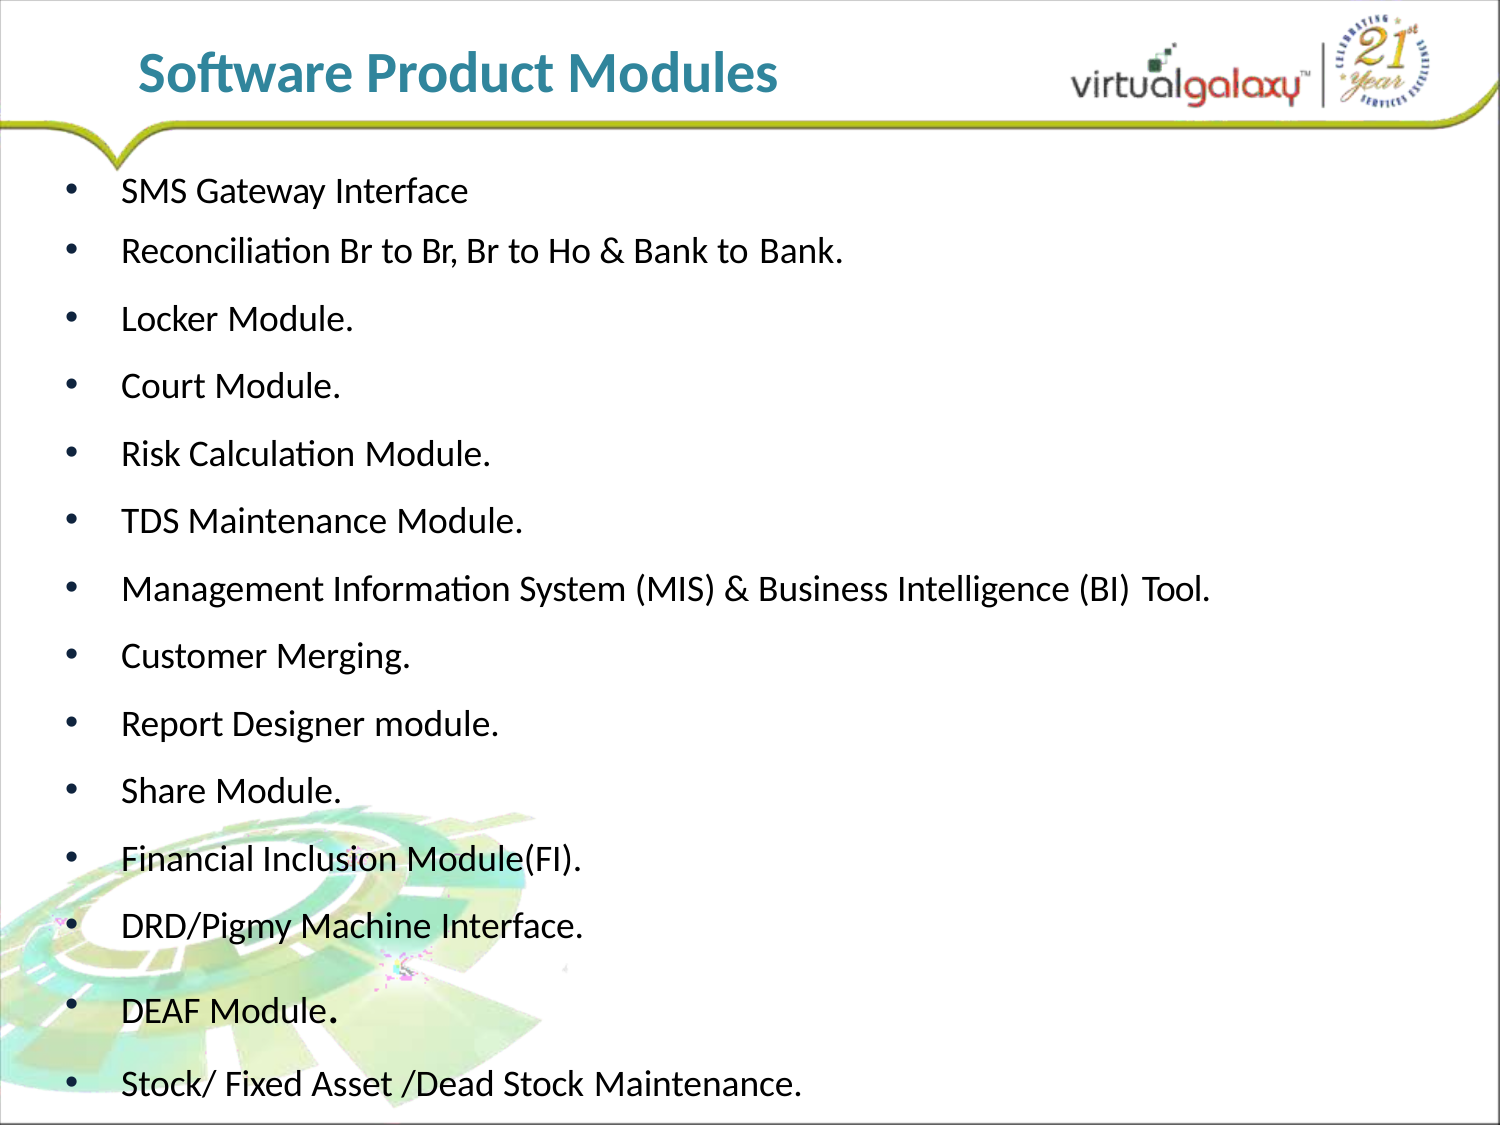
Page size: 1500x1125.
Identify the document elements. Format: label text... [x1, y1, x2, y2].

picture [0, 0, 1500, 1125]
title Software Product Modules [136, 32, 788, 147]
text_box SMS Gateway Interface Reconciliation Br to Br, Br to Ho & Bank to Bank. Locker Module. Court Module. Risk Calculation Module. TDS Maintenance Module. Management Information System (MIS) & Business Intelligence (BI) Tool. Customer Merging. Report Designer module. Share Module. Financial Inclusion Module(FI). DRD/Pigmy Machine Interface. DEAF Module. Stock/ Fixed Asset /Dead Stock Maintenance. [62, 147, 1225, 1104]
